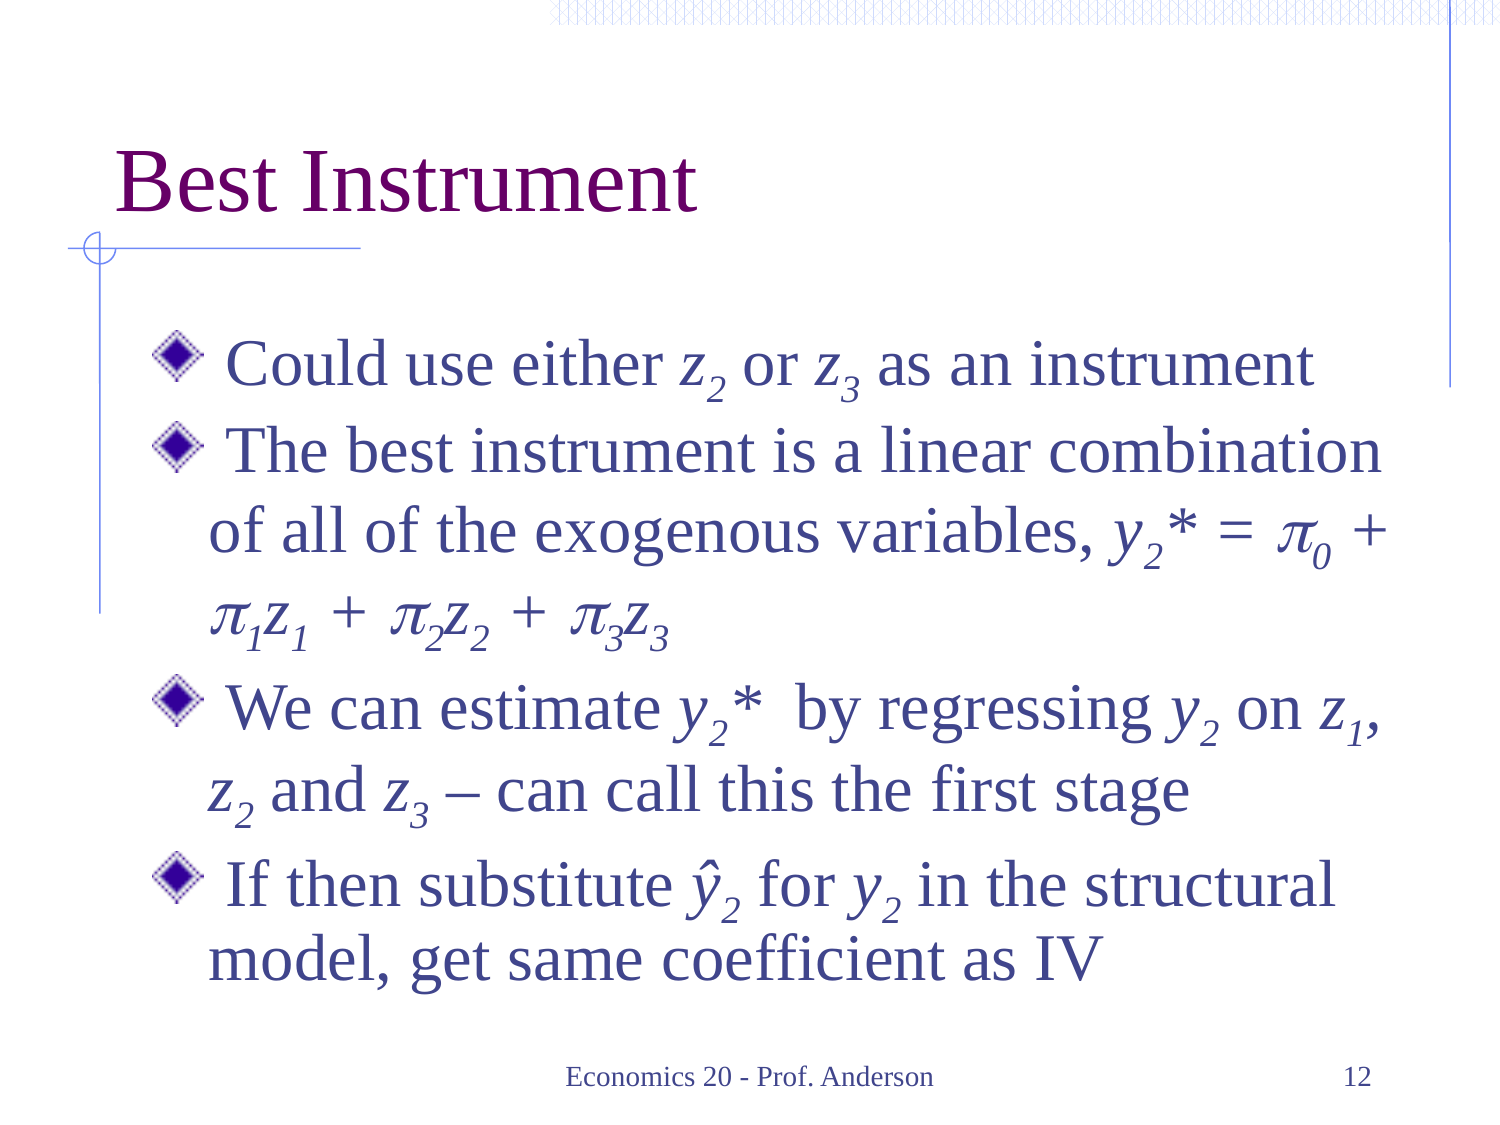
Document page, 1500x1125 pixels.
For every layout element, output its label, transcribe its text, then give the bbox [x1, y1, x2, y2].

footer Economics 20 - Prof. Anderson [512, 1025, 988, 1100]
picture [152, 674, 204, 727]
list Could use either z2 or z3 as an instrument The best instrument is a linear combination of all of the exogenous variables, y2* = p0 + p1z1 + p2z2 + p3z3 We can estimate y2* by regressing y2 on z1, z2 and z3 – can call this the first stage If then substitute ŷ2 for y2 in the structural model, get same coefficient as IV [137, 312, 1413, 988]
picture [152, 330, 204, 382]
picture [152, 421, 204, 473]
title Best Instrument [99, 50, 1375, 238]
picture [152, 851, 204, 904]
slide_number 12 [1074, 1025, 1388, 1100]
